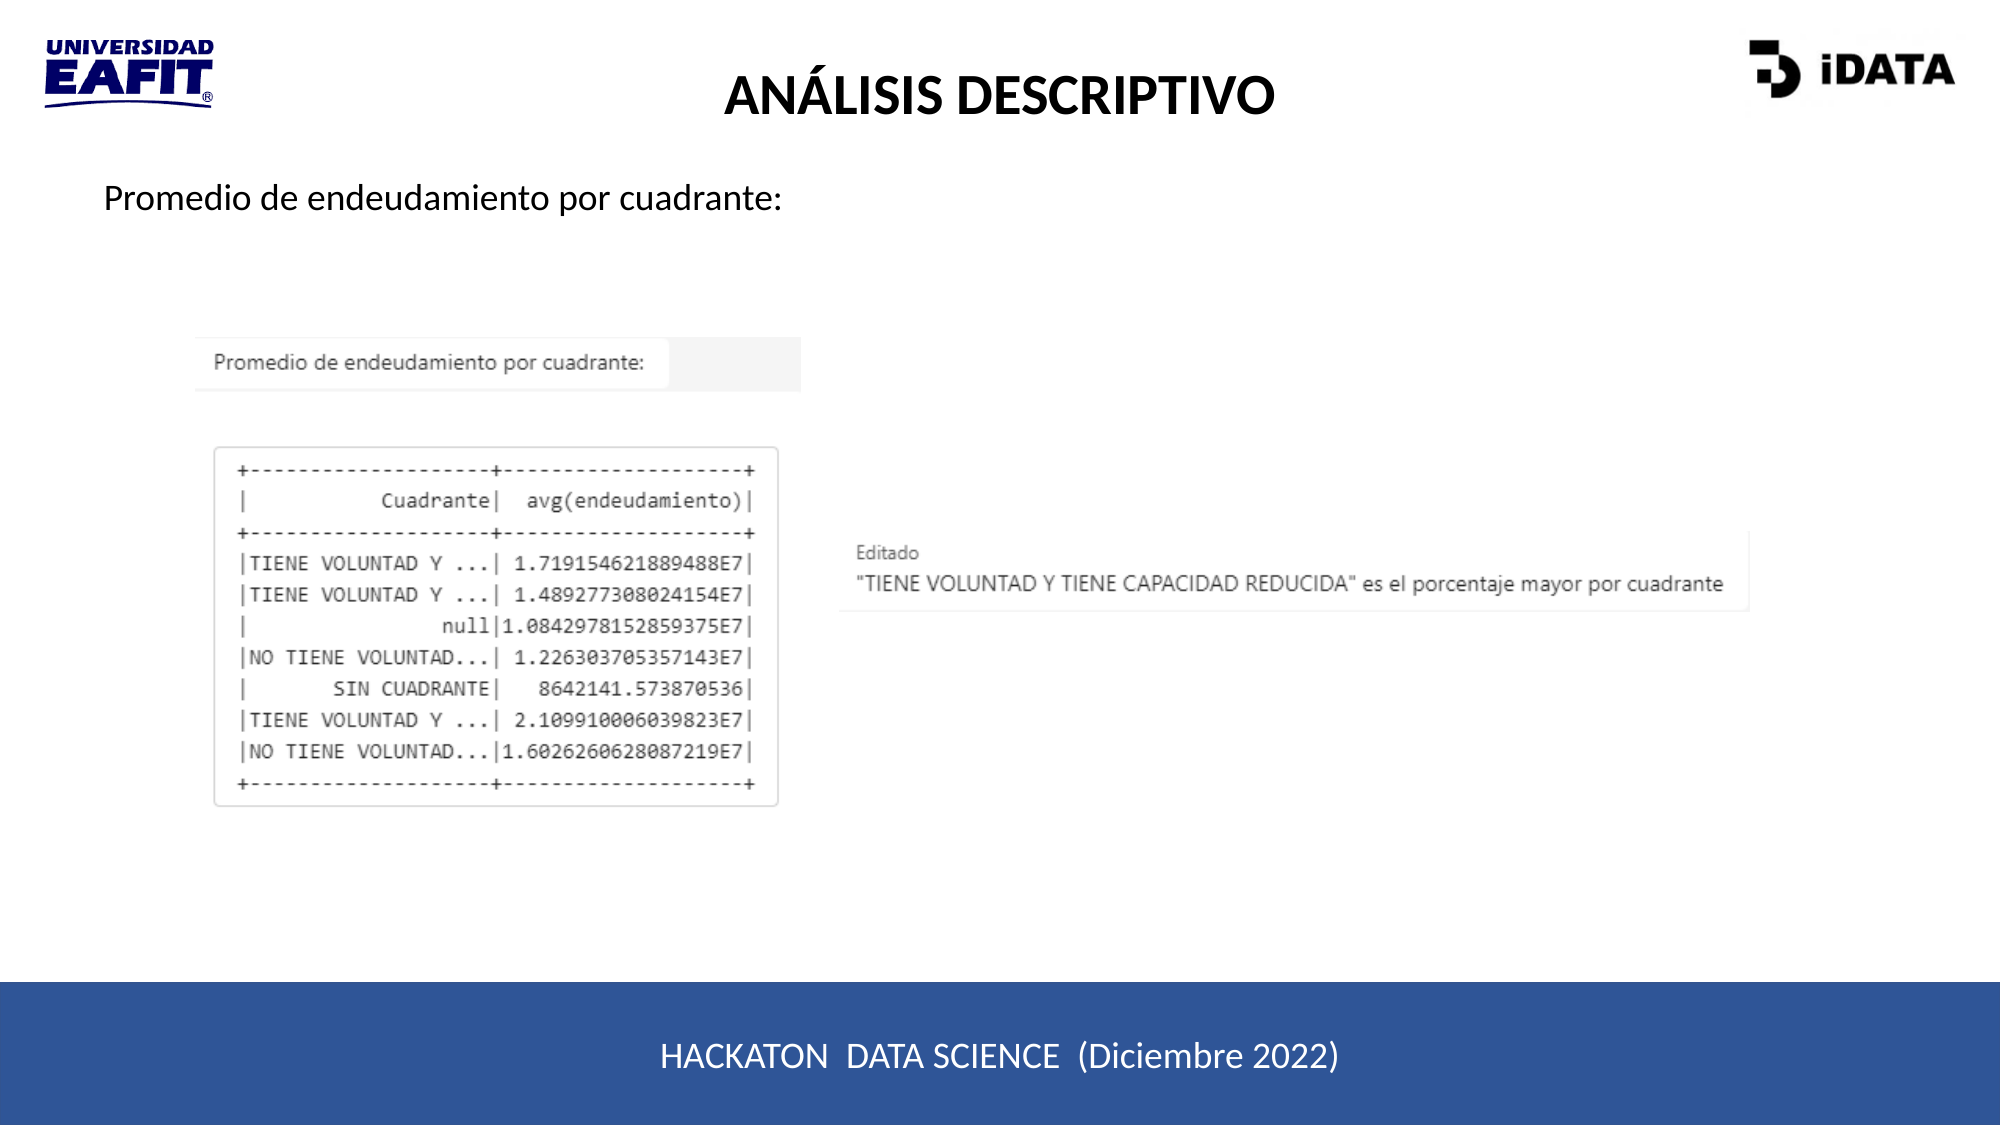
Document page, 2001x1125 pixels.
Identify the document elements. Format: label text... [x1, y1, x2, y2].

picture [34, 26, 226, 118]
text_box Promedio de endeudamiento por cuadrante: [89, 165, 1896, 360]
text_box HACKATON DATA SCIENCE (Diciembre 2022) [0, 982, 2000, 1125]
picture [839, 531, 1750, 612]
picture [1739, 25, 1966, 118]
picture [195, 337, 801, 862]
text_box ANÁLISIS DESCRIPTIVO [709, 48, 1291, 134]
